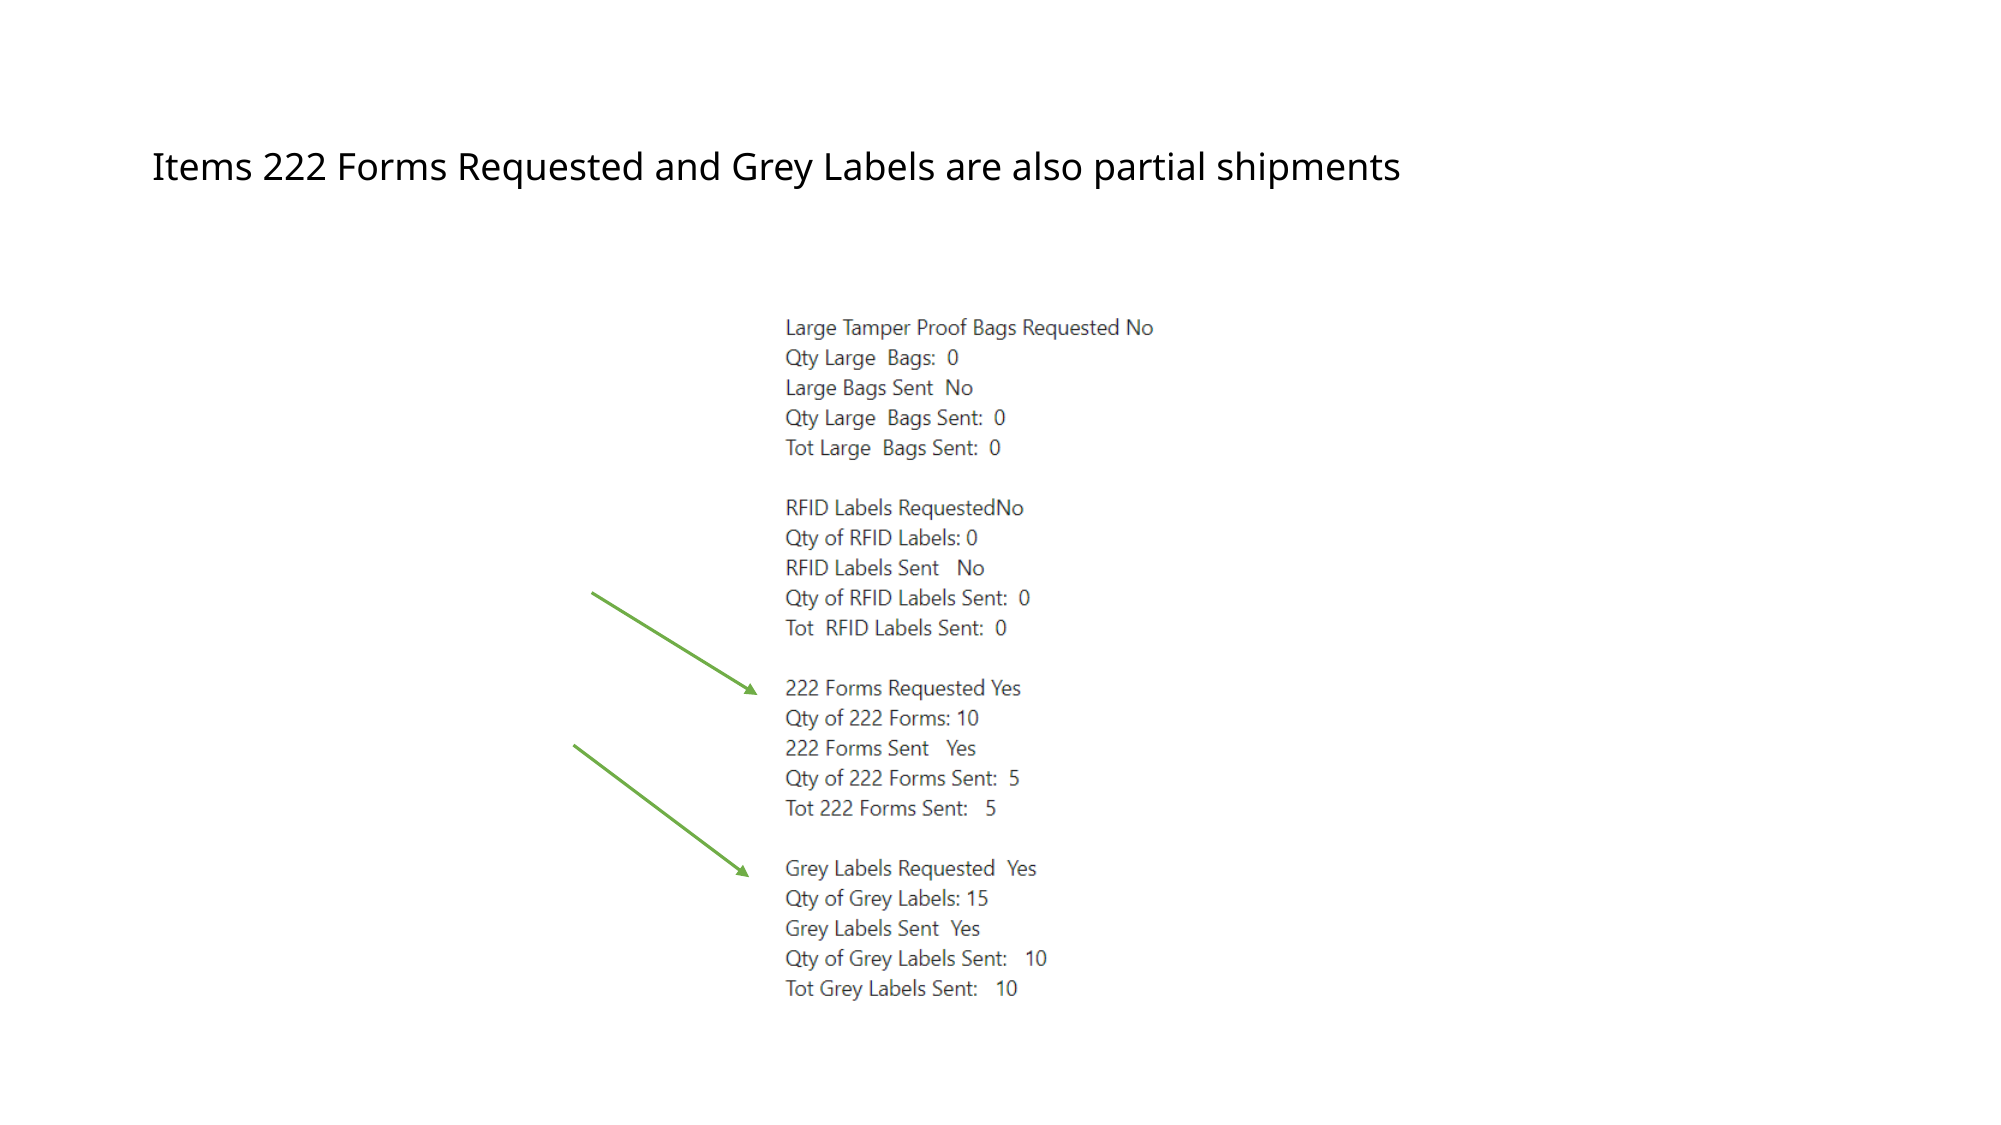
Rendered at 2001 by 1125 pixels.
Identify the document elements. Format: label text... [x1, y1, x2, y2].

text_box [591, 592, 758, 695]
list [764, 299, 1236, 1014]
title Items 222 Forms Requested and Grey Labels are also partial shipments [137, 59, 1863, 278]
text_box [573, 744, 750, 878]
